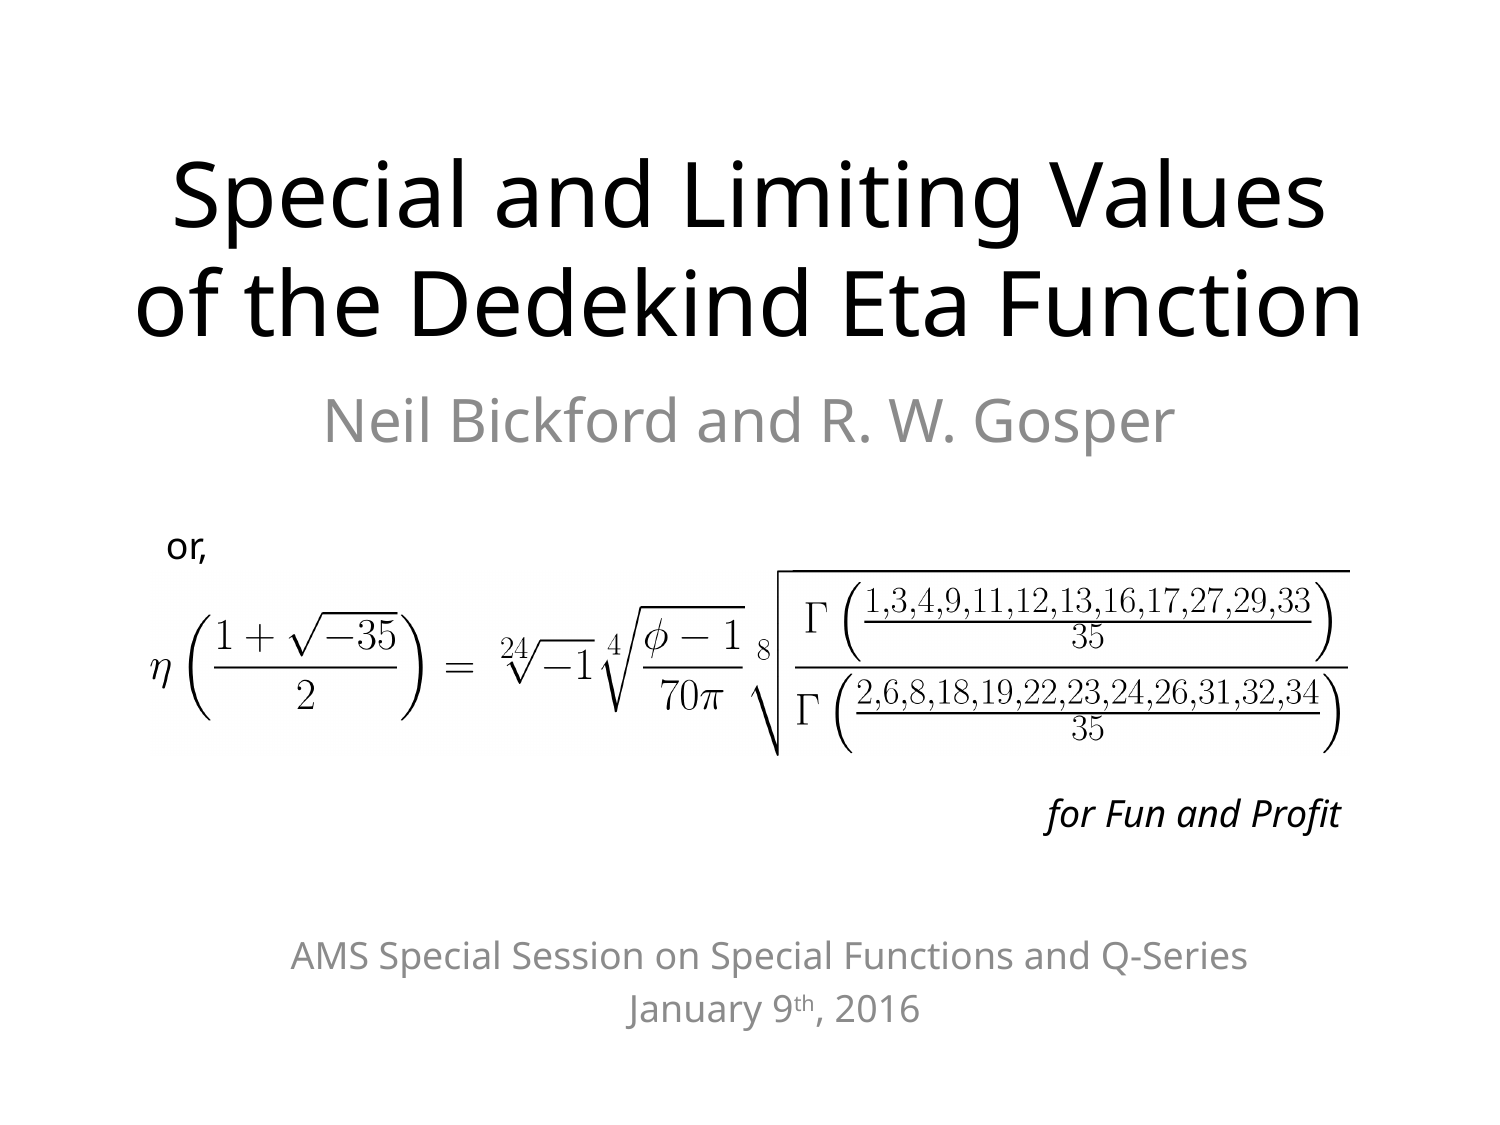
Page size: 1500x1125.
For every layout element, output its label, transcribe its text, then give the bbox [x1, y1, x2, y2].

text_box or, [151, 514, 224, 568]
picture [149, 570, 1351, 757]
text_box for Fun and Profit [1032, 782, 1356, 843]
text_box AMS Special Session on Special Functions and Q-Series January 9th, 2016 [249, 924, 1300, 1038]
subtitle Neil Bickford and R. W. Gosper [225, 375, 1275, 463]
title Special and Limiting Values of the Dedekind Eta Function [112, 125, 1388, 367]
